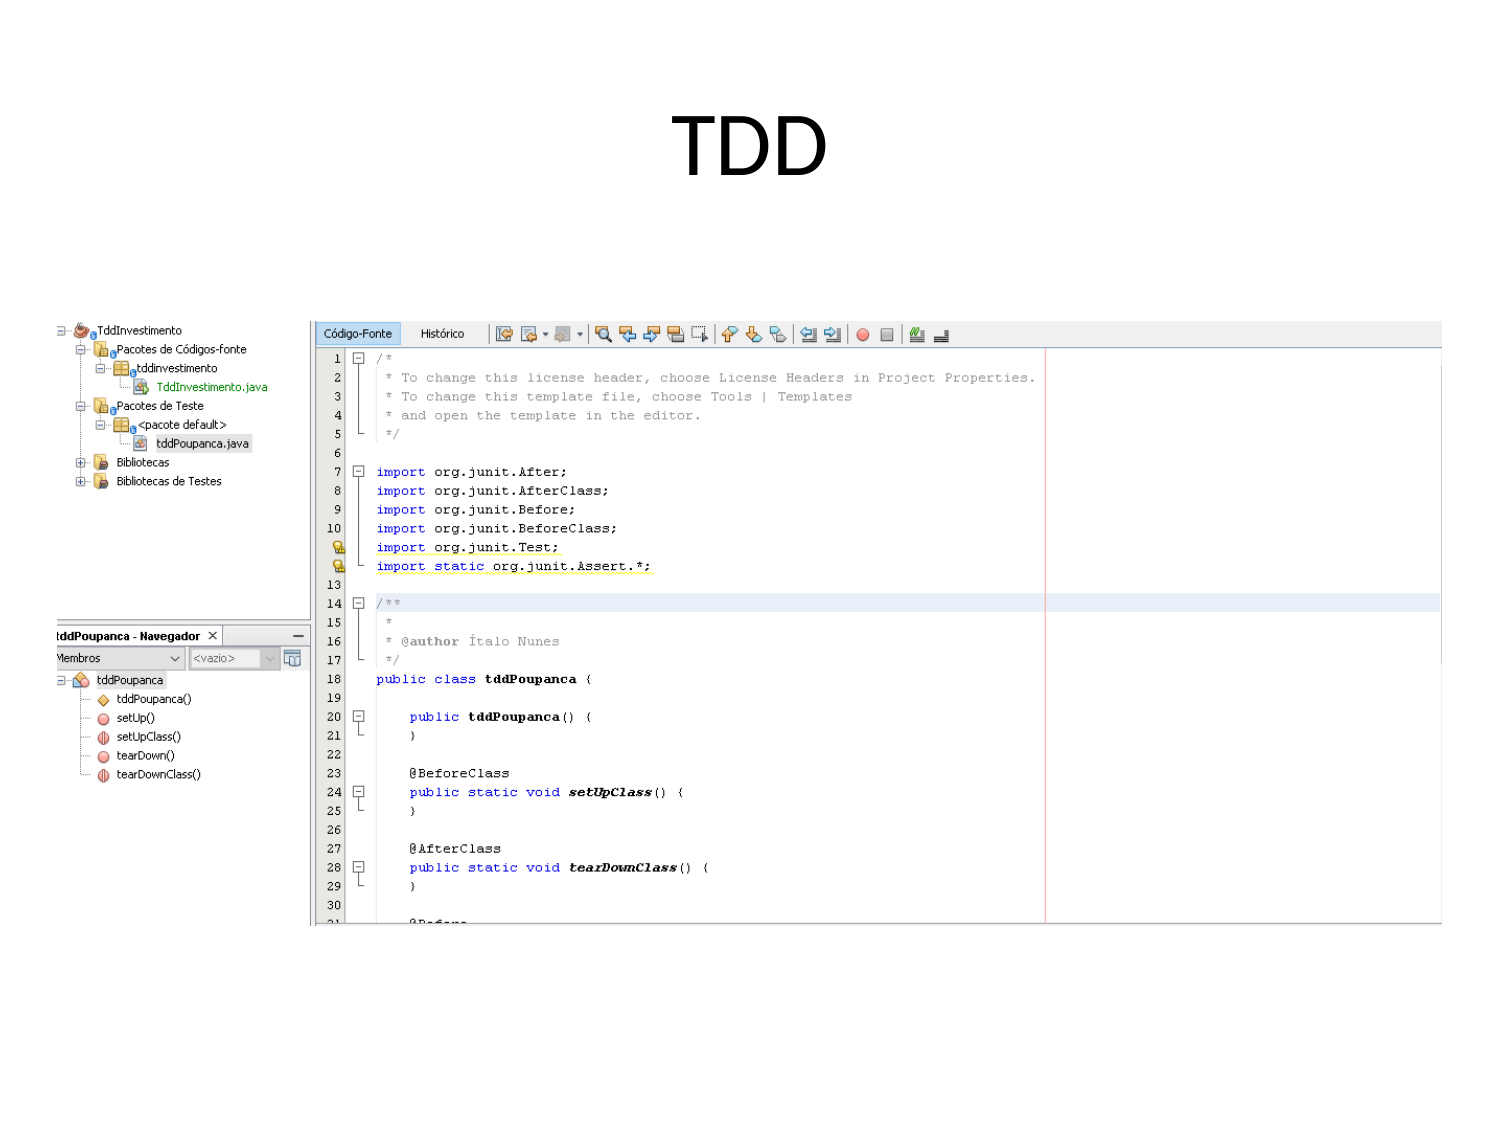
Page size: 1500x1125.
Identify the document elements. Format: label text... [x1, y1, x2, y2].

picture [56, 321, 1442, 926]
title TDD [75, 45, 1425, 233]
